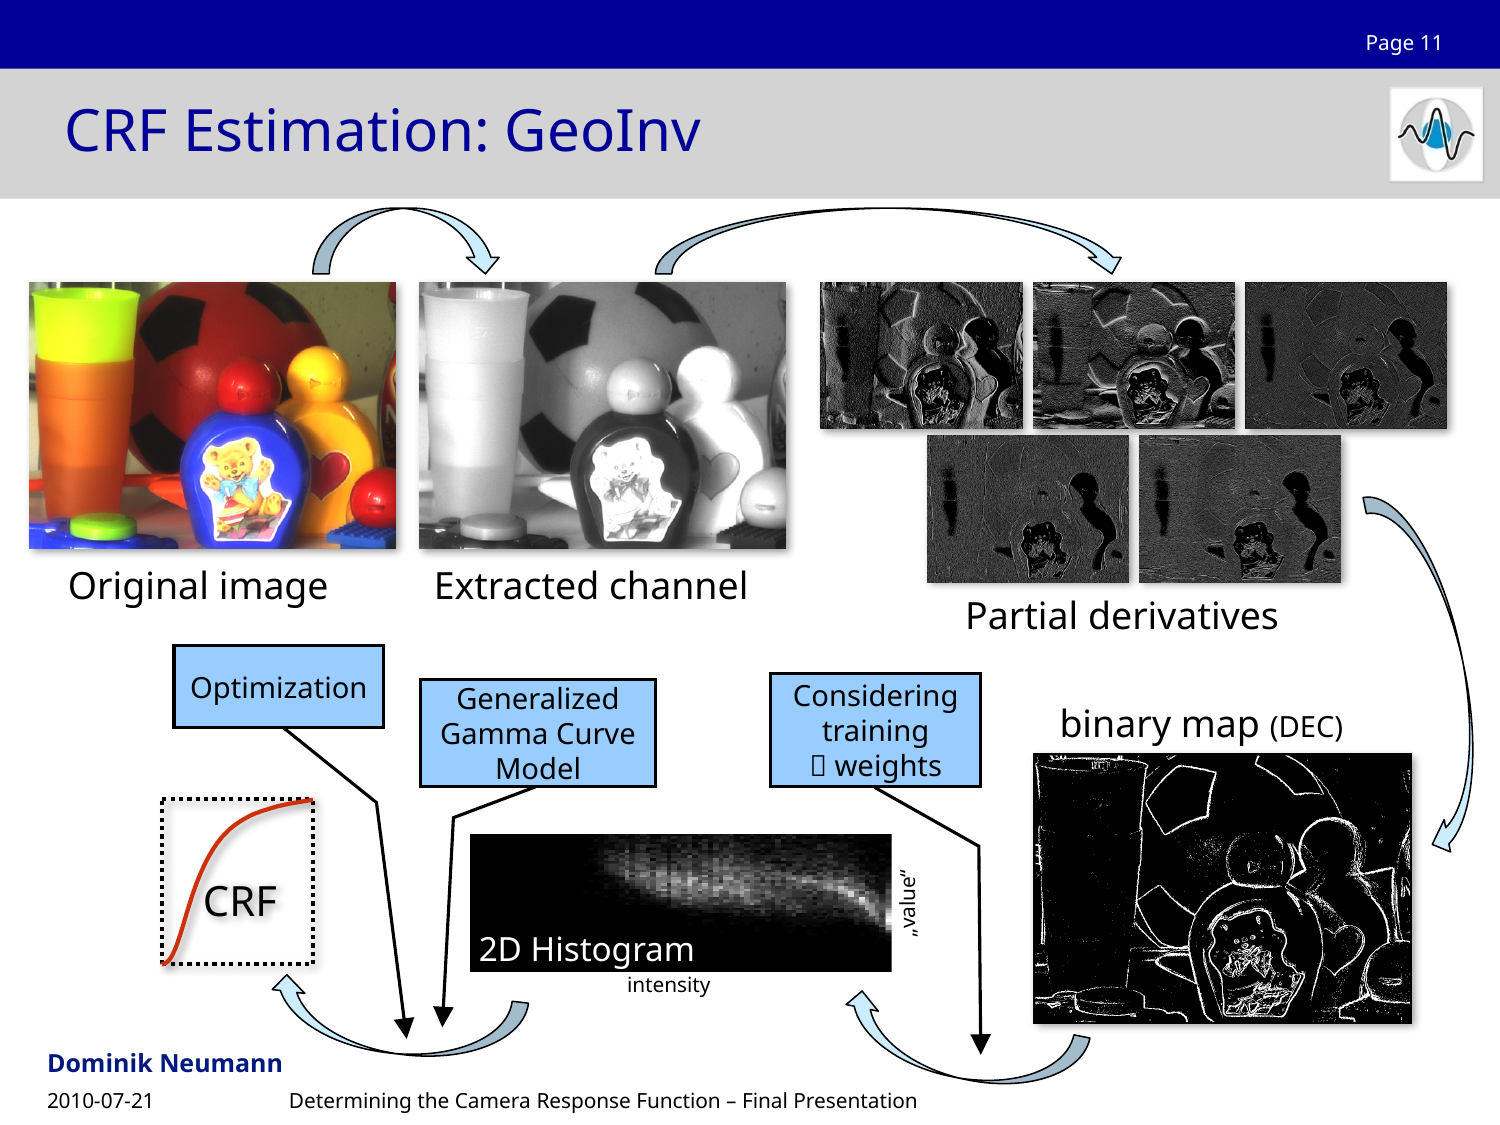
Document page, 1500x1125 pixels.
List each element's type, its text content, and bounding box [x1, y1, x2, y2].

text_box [820, 282, 1448, 646]
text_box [29, 281, 396, 616]
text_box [463, 833, 892, 977]
text_box „value“ [886, 829, 927, 953]
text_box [161, 798, 314, 965]
text_box Optimization [173, 645, 415, 1039]
text_box intensity [612, 985, 774, 1004]
picture [1372, 69, 1500, 198]
title CRF Estimation: GeoInv [64, 92, 1369, 179]
text_box Considering training  weights [770, 673, 991, 1055]
text_box [1432, 617, 1473, 852]
text_box [272, 974, 529, 1057]
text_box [418, 281, 798, 616]
text_box [846, 991, 1090, 1084]
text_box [1032, 692, 1414, 1024]
text_box Generalized Gamma Curve Model [420, 679, 656, 1028]
text_box [655, 208, 1122, 274]
text_box [312, 208, 500, 274]
